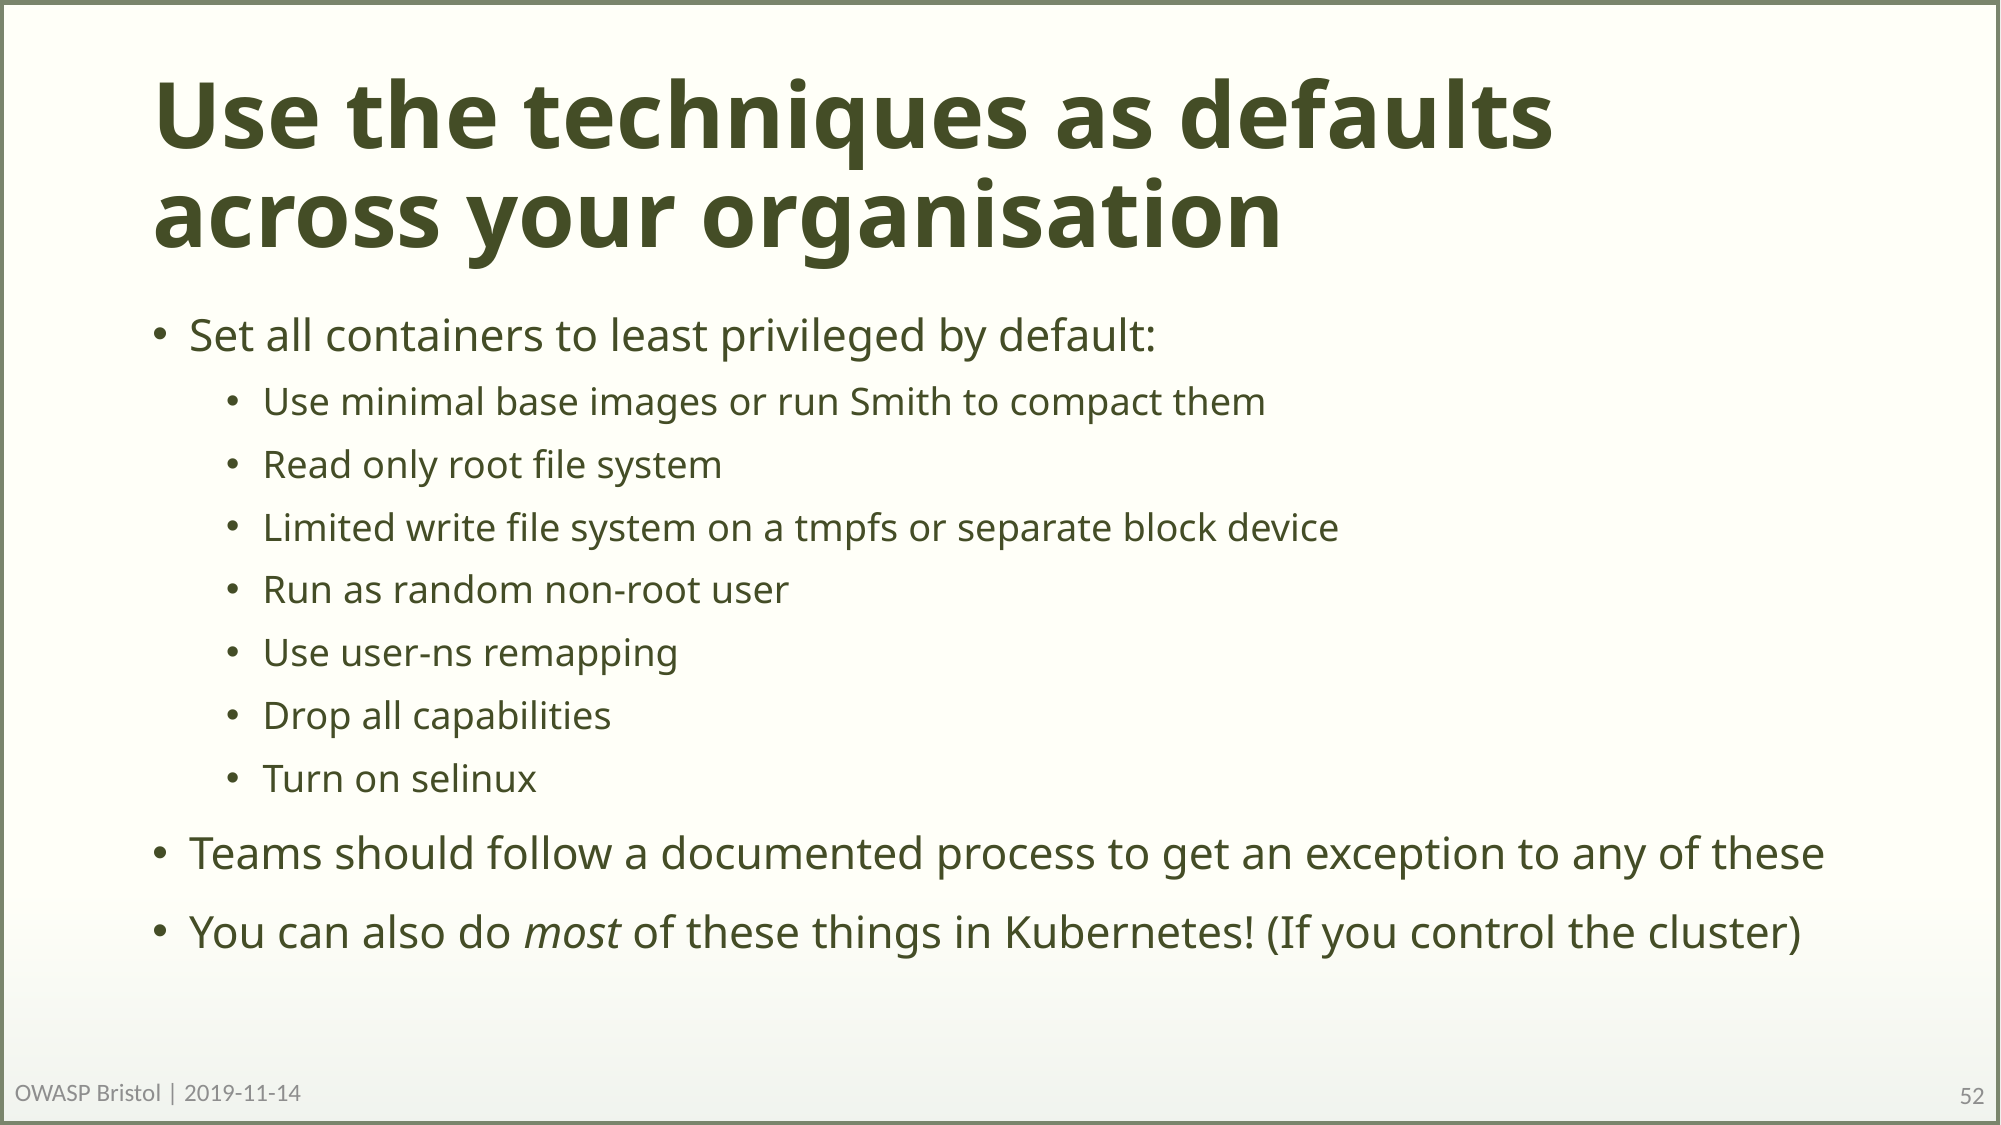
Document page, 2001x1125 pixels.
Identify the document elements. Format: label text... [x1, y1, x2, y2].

slide_number 52 [1550, 1065, 2000, 1125]
list Set all containers to least privileged by default: Use minimal base images or run Smith to compact them Read only root file system Limited write file system on a tmpfs or separate block device Run as random non-root user Use user-ns remapping Drop all capabilities Turn on selinux Teams should follow a documented process to get an exception to any of these You can also do most of these things in Kubernetes! (If you control the cluster) [137, 299, 1863, 1014]
title Use the techniques as defaults across your organisation [137, 59, 1863, 278]
footer OWASP Bristol | 2019-11-14 [0, 1061, 675, 1121]
